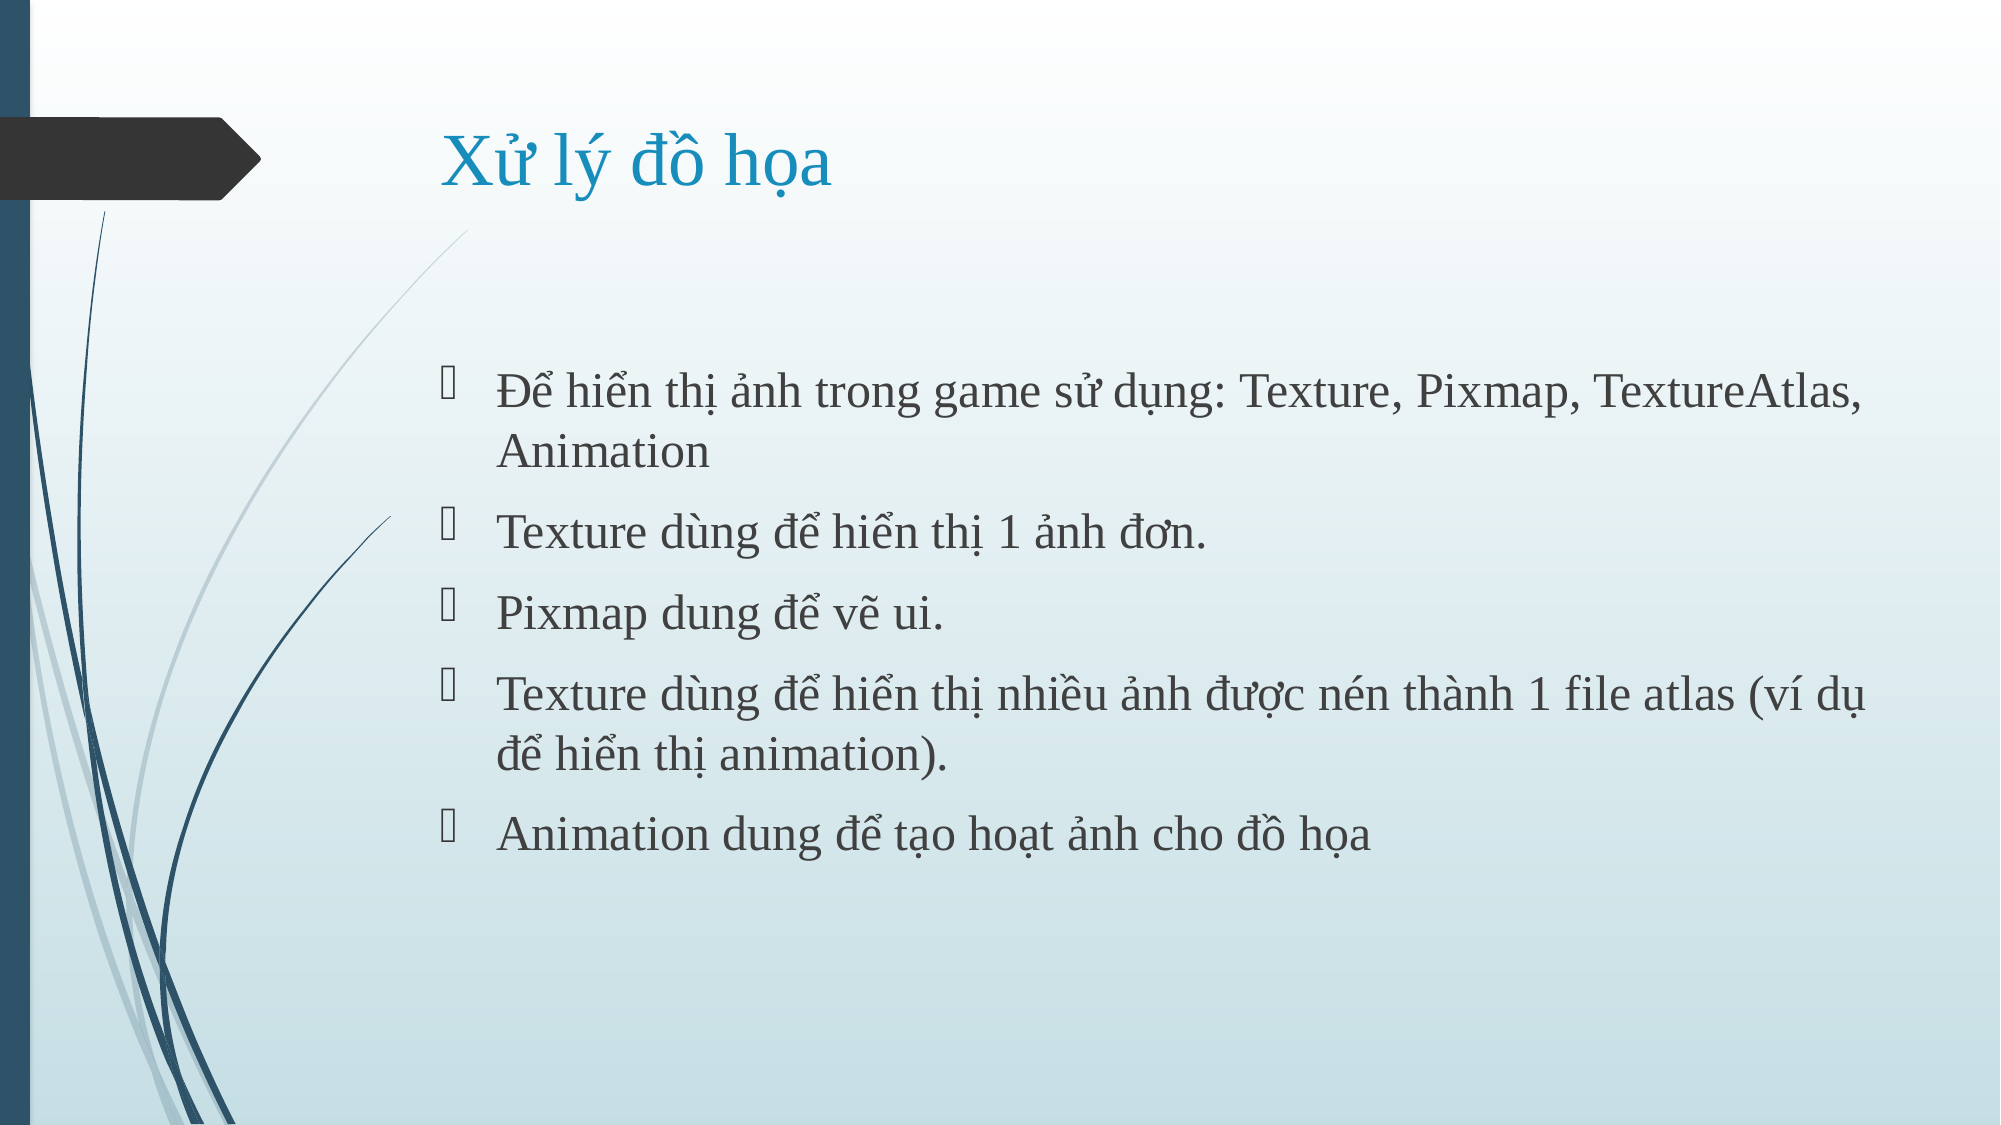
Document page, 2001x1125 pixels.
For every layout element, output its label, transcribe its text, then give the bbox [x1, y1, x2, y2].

title Xử lý đồ họa [425, 102, 1888, 313]
list Để hiển thị ảnh trong game sử dụng: Texture, Pixmap, TextureAtlas, Animation Texture dùng để hiển thị 1 ảnh đơn. Pixmap dung để vẽ ui. Texture dùng để hiển thị nhiều ảnh được nén thành 1 file atlas (ví dụ để hiển thị animation). Animation dung để tạo hoạt ảnh cho đồ họa [424, 350, 1888, 970]
